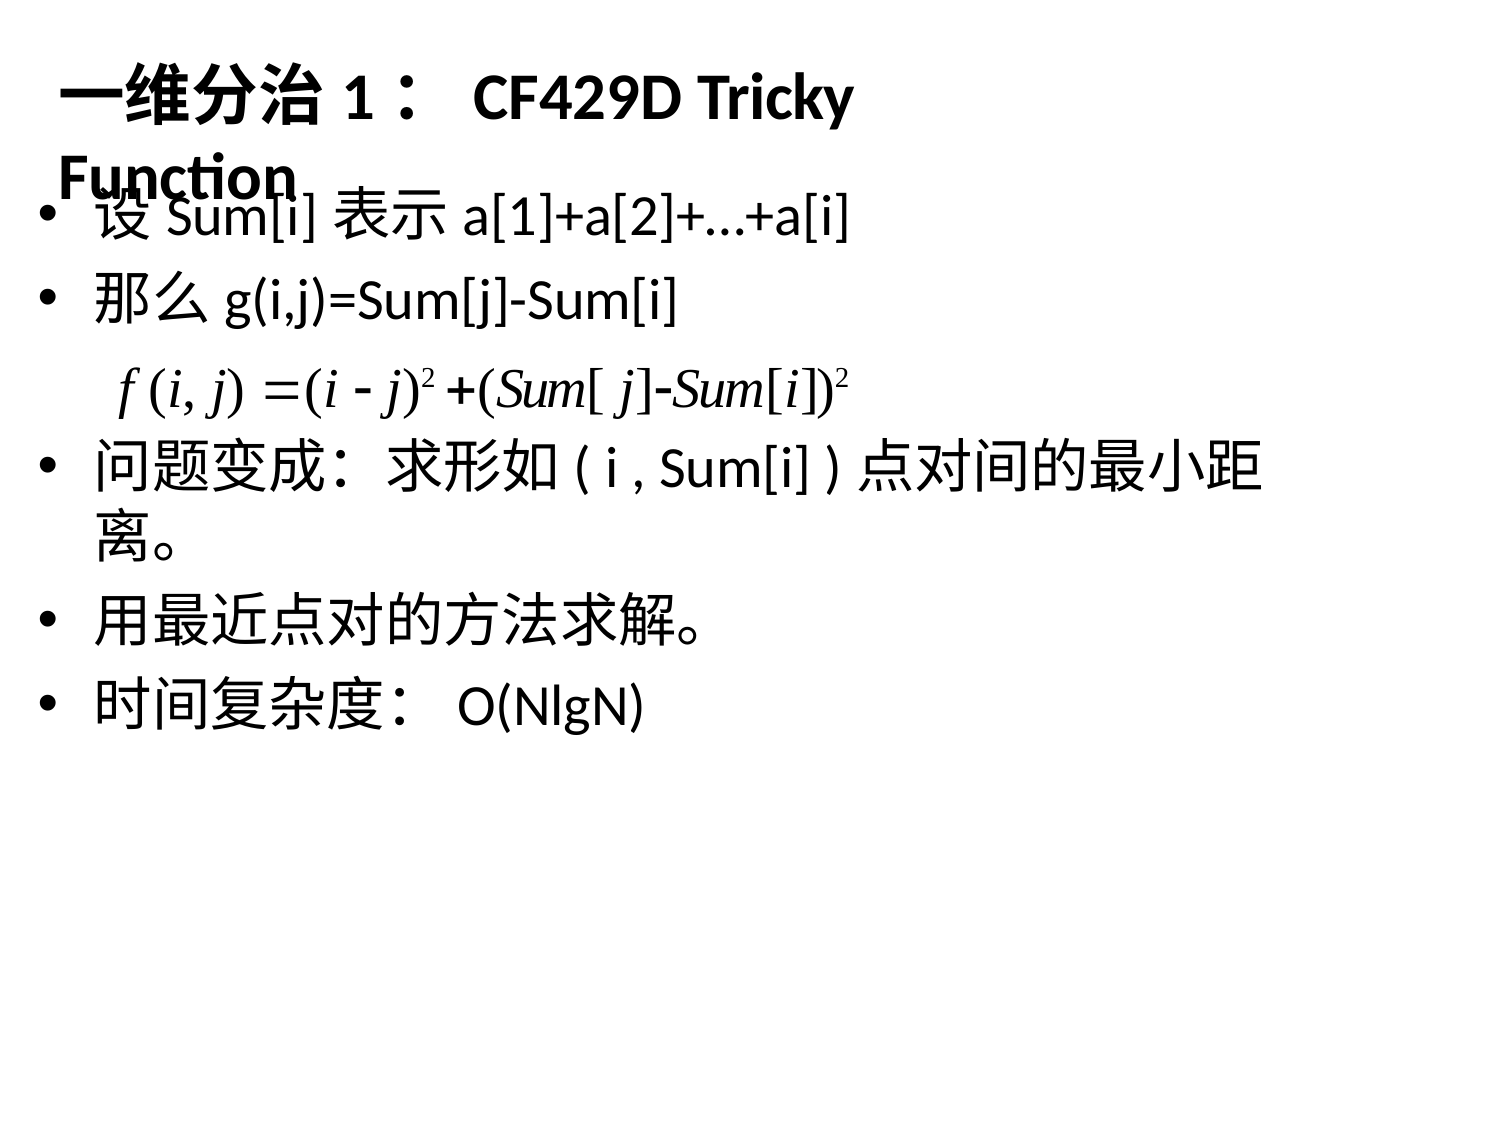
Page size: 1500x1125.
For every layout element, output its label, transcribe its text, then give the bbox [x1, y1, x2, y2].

title 一维分治1：CF429D Tricky Function [56, 50, 1071, 161]
text_box 设Sum[i]表示a[1]+a[2]+…+a[i] 那么g(i,j)=Sum[j]-Sum[i] f (i, j) (i  j)2 (Sum[ j]Sum[i])2 问题变成：求形如( i , Sum[i] )点对间的最小距离。 用最近点对的方法求解。 时间复杂度：O(NlgN) [33, 161, 1360, 737]
